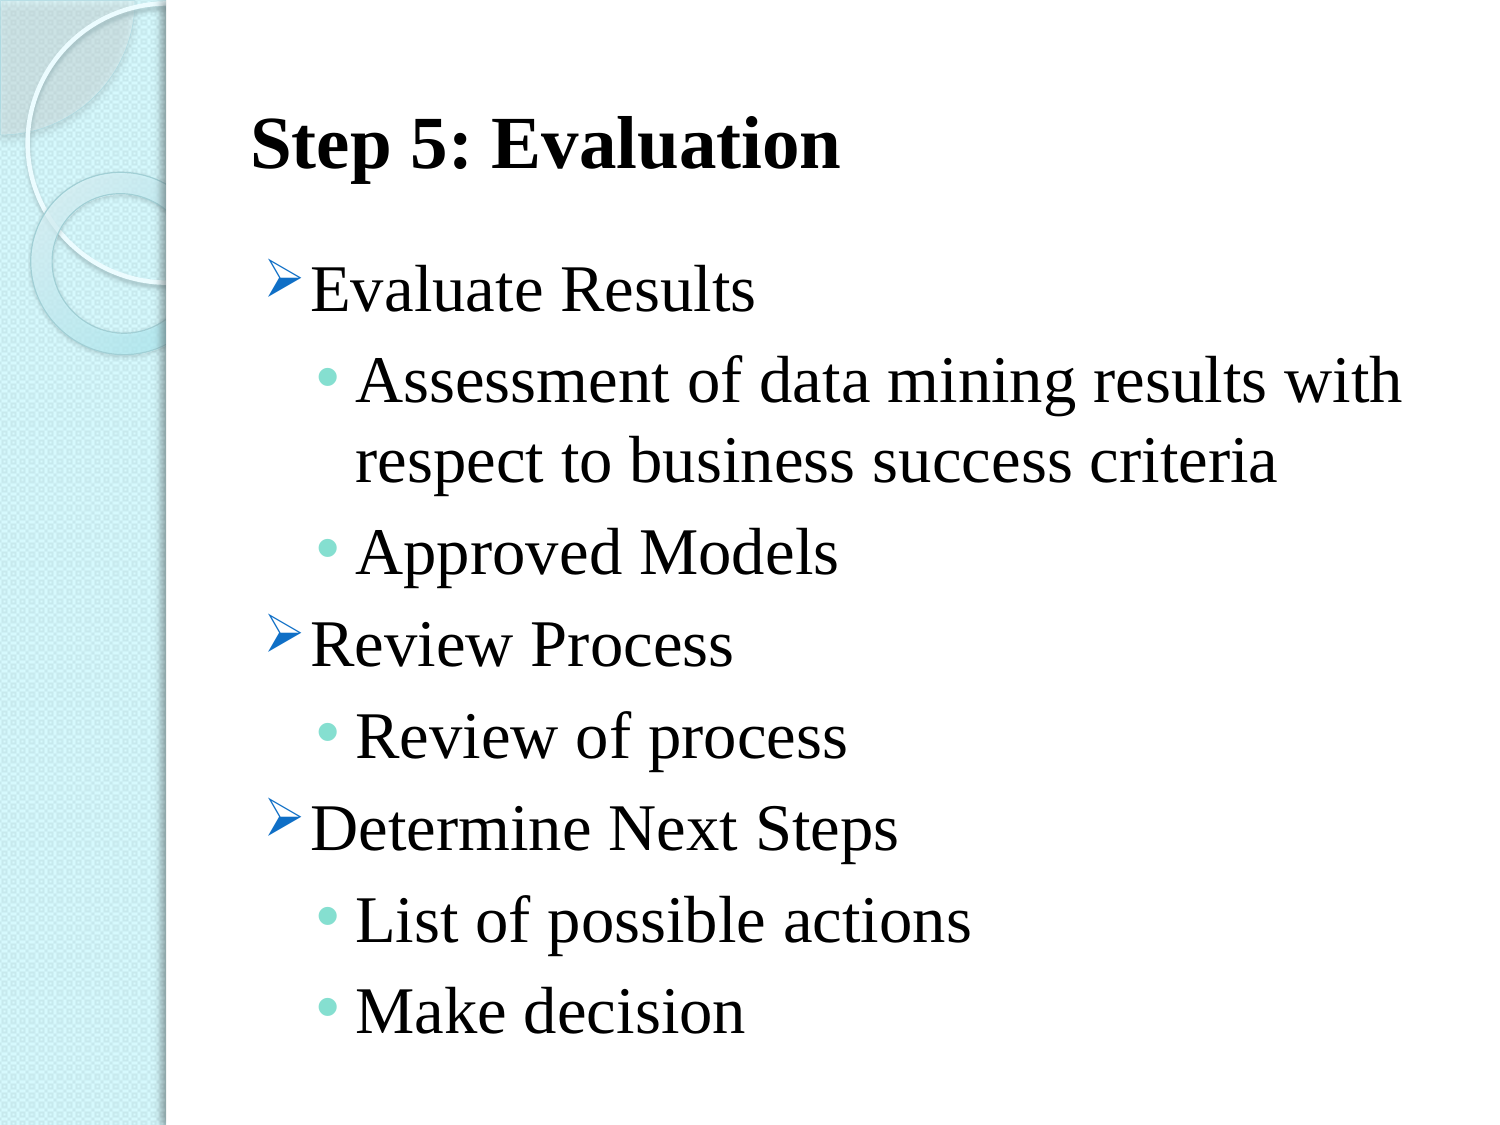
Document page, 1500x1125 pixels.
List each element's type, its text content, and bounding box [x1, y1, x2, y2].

list Evaluate Results Assessment of data mining results with respect to business success criteria Approved Models Review Process Review of process Determine Next Steps List of possible actions Make decision [235, 237, 1466, 1025]
title Step 5: Evaluation [235, 45, 1466, 233]
